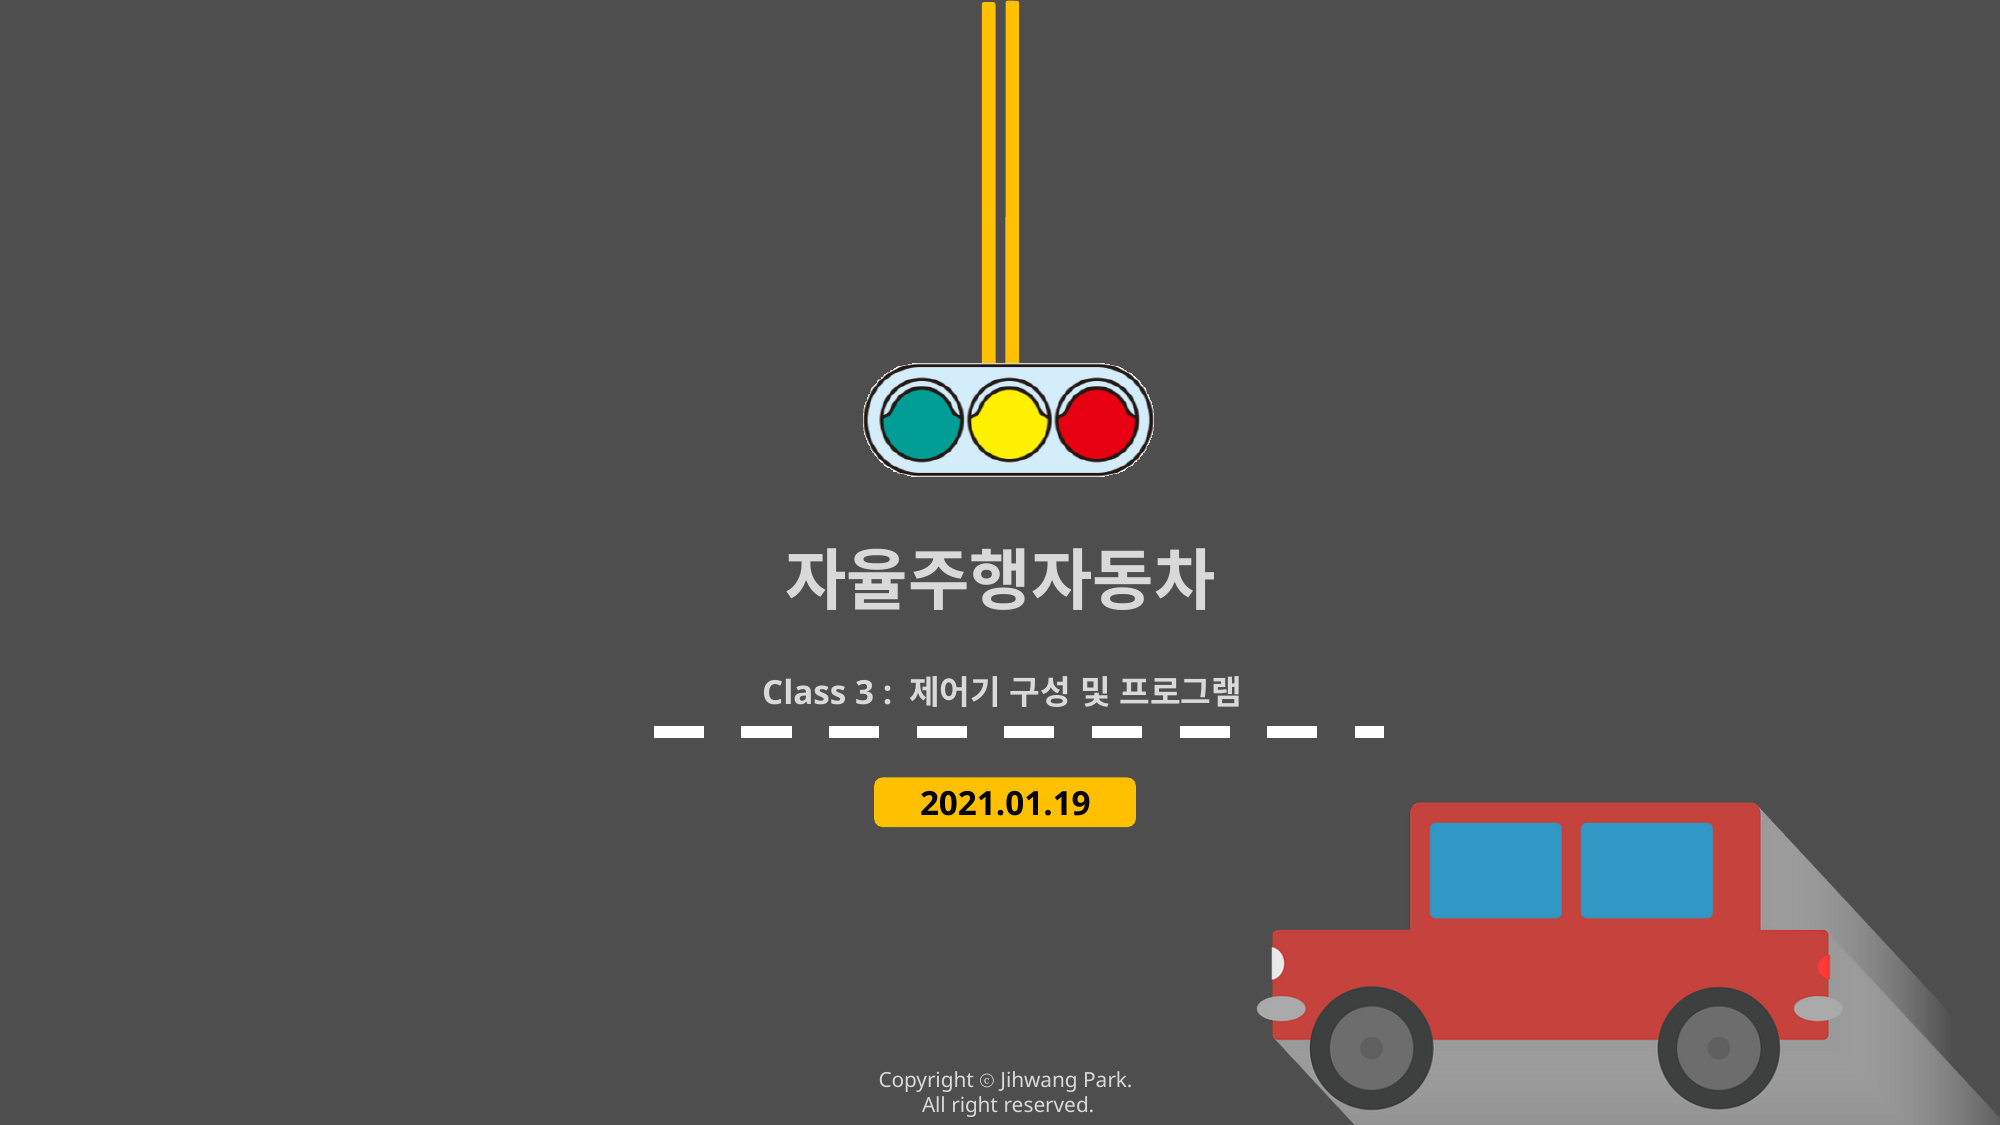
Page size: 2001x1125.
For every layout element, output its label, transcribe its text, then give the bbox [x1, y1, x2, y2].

text_box Class 3 : 제어기 구성 및 프로그램 [532, 663, 1472, 719]
text_box 자율주행자동차 [484, 530, 1517, 625]
text_box 2021.01.19 [874, 774, 1137, 830]
picture [1242, 774, 2001, 1125]
text_box Copyright ⓒ Jihwang Park. All right reserved. [767, 1059, 1242, 1124]
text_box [981, 0, 1020, 358]
picture [857, 358, 1160, 481]
